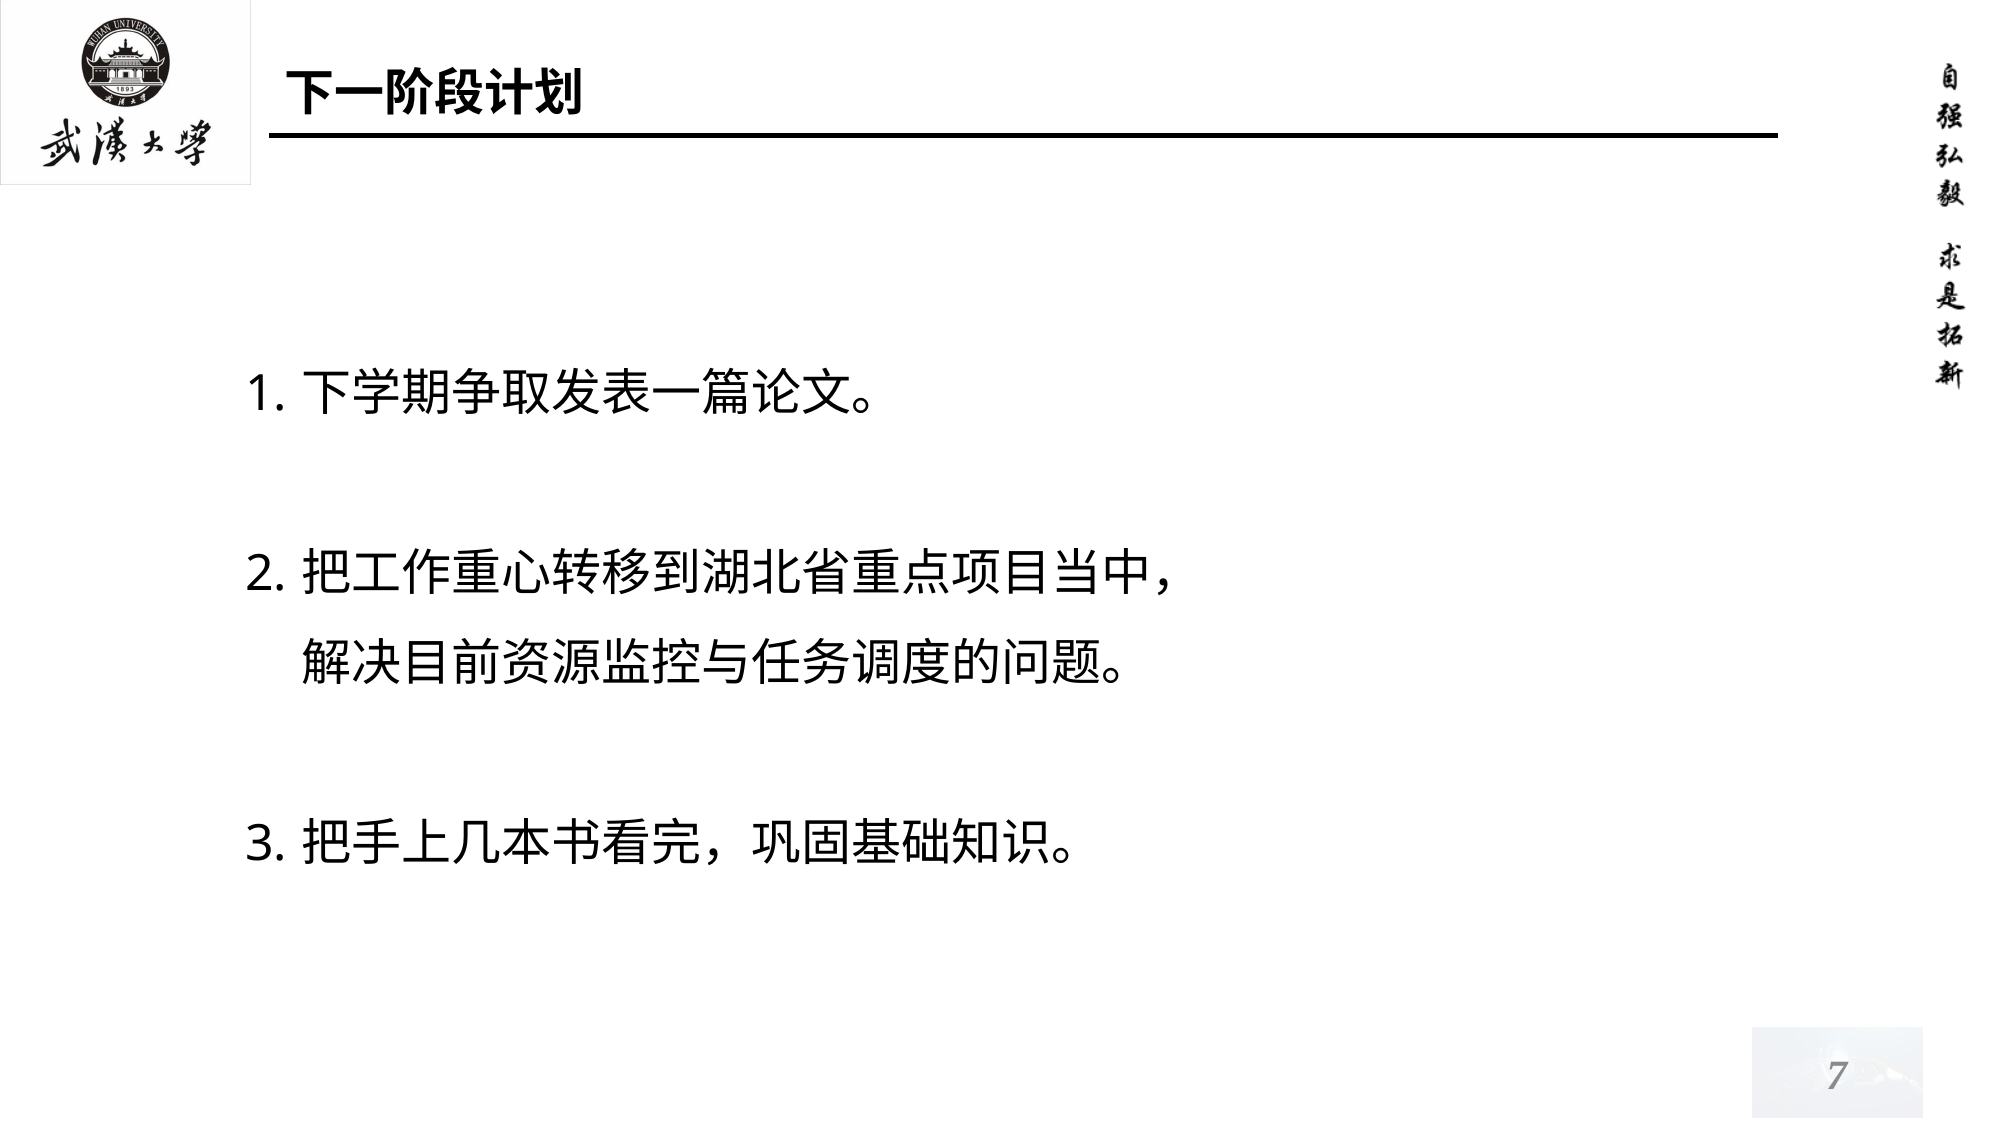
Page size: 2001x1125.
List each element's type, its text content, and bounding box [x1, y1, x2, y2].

text_box 下学期争取发表一篇论文。 把工作重心转移到湖北省重点项目当中，解决目前资源监控与任务调度的问题。 把手上几本书看完，巩固基础知识。 [230, 323, 1232, 878]
slide_number 7 [1412, 1042, 1863, 1103]
picture [1924, 160, 1980, 400]
picture [0, 0, 251, 185]
title 下一阶段计划 [269, 29, 1995, 160]
